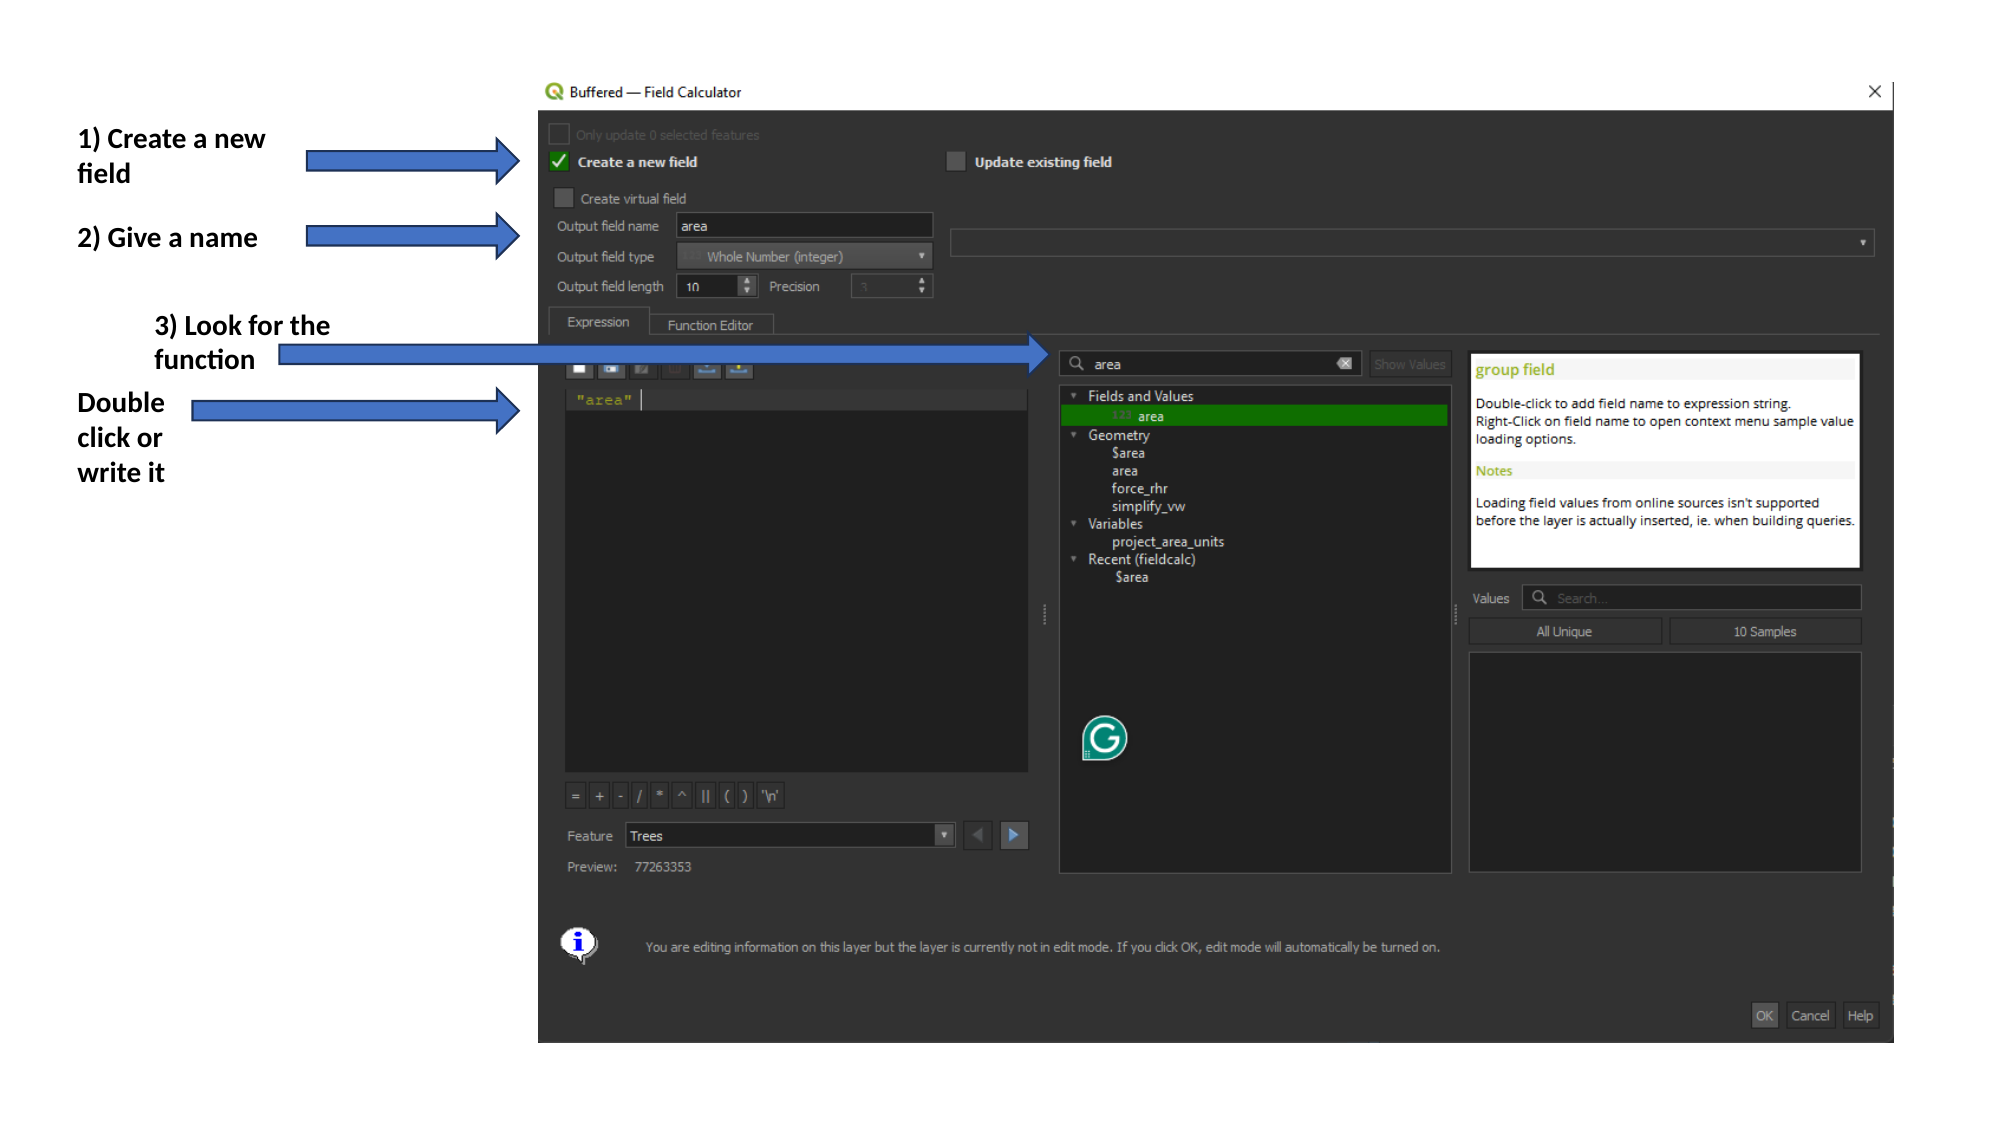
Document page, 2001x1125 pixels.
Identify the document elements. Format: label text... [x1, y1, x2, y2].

text_box [399, 343, 538, 366]
text_box 2) Give a name [62, 210, 323, 261]
picture [538, 82, 1894, 1043]
text_box 3) Look for the function [139, 298, 399, 384]
text_box Double click or write it [62, 376, 238, 496]
text_box [323, 136, 521, 186]
text_box [238, 386, 521, 436]
text_box [323, 211, 521, 261]
text_box 1) Create a new field [62, 112, 323, 198]
